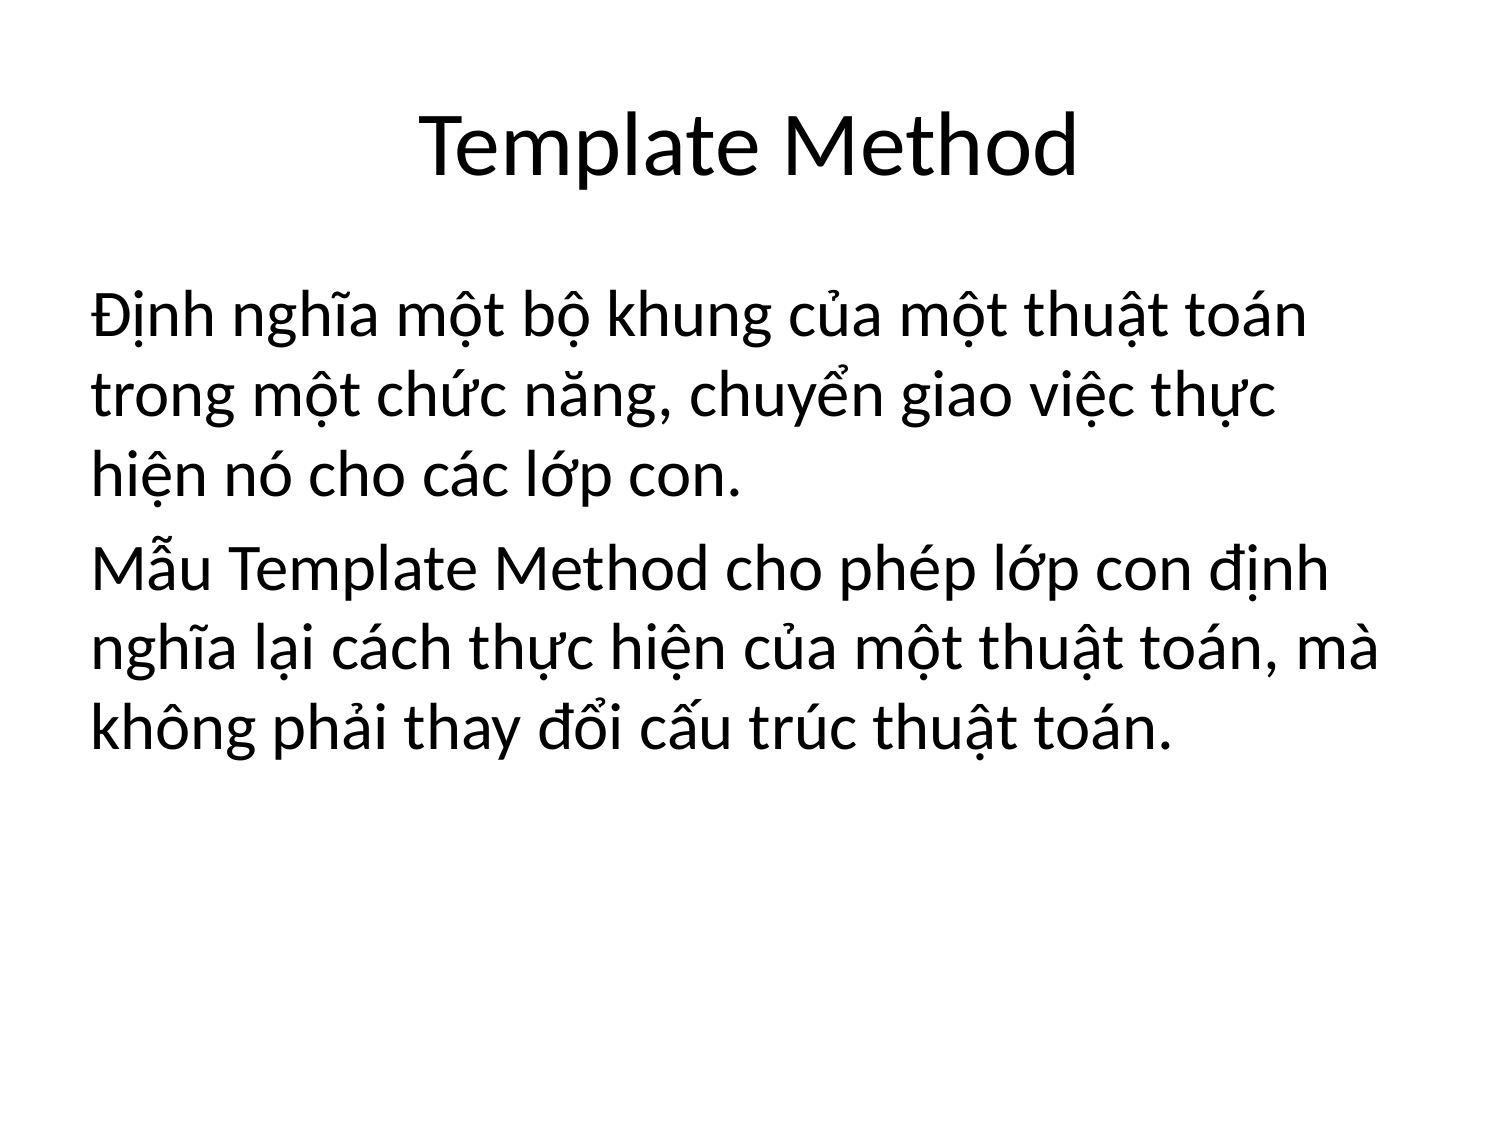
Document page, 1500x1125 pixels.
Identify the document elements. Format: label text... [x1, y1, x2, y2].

list Định nghĩa một bộ khung của một thuật toán trong một chức năng, chuyển giao việc thực hiện nó cho các lớp con. Mẫu Template Method cho phép lớp con định nghĩa lại cách thực hiện của một thuật toán, mà không phải thay đổi cấu trúc thuật toán. [75, 262, 1425, 1005]
title Template Method [75, 45, 1425, 233]
